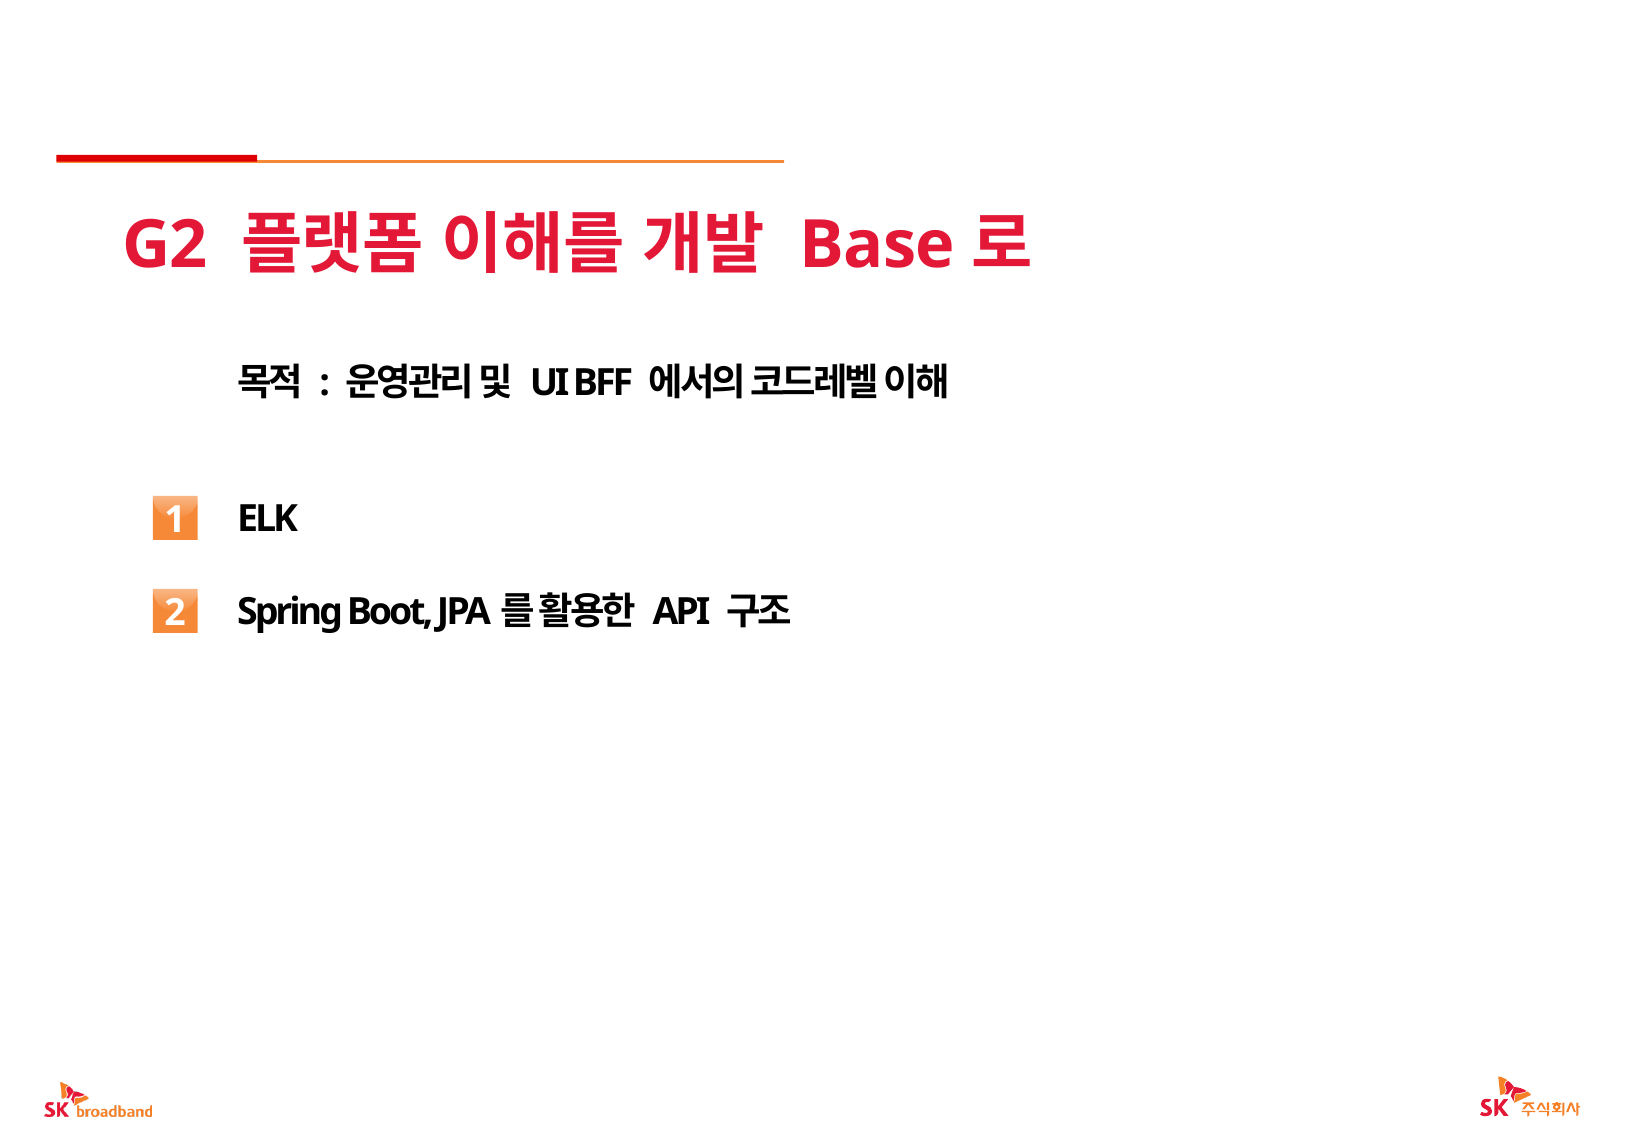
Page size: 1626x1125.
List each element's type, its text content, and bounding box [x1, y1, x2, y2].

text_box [150, 337, 1249, 411]
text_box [56, 154, 785, 164]
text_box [150, 566, 1249, 640]
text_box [150, 473, 1249, 547]
text_box G2 플랫폼 이해를 개발 Base로 [0, 198, 1051, 284]
picture [44, 1082, 152, 1117]
